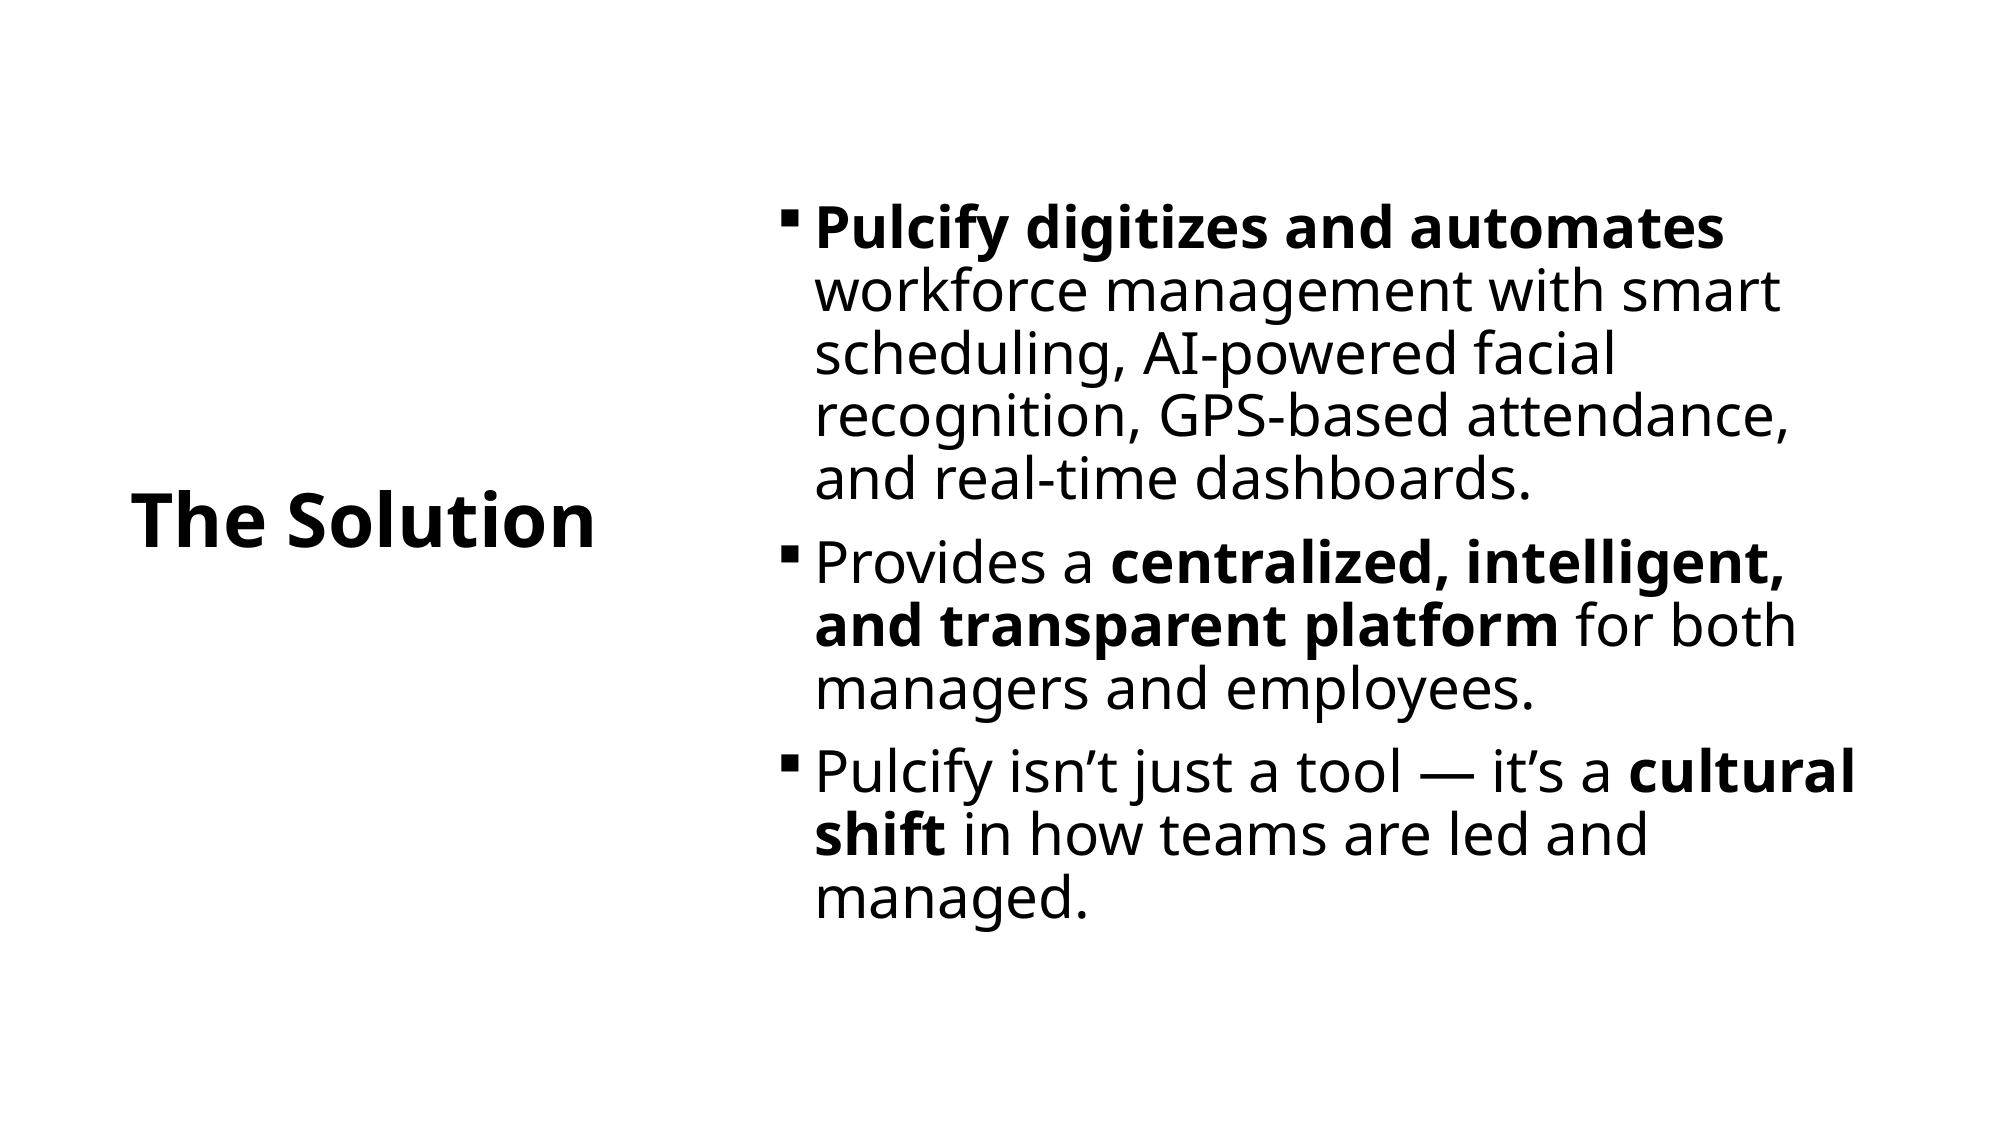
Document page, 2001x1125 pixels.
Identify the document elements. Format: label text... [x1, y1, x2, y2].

title The Solution [115, 91, 658, 954]
list Pulcify digitizes and automates workforce management with smart scheduling, AI-powered facial recognition, GPS-based attendance, and real-time dashboards. Provides a centralized, intelligent, and transparent platform for both managers and employees. Pulcify isn’t just a tool — it’s a cultural shift in how teams are led and managed. [761, 102, 1885, 1028]
